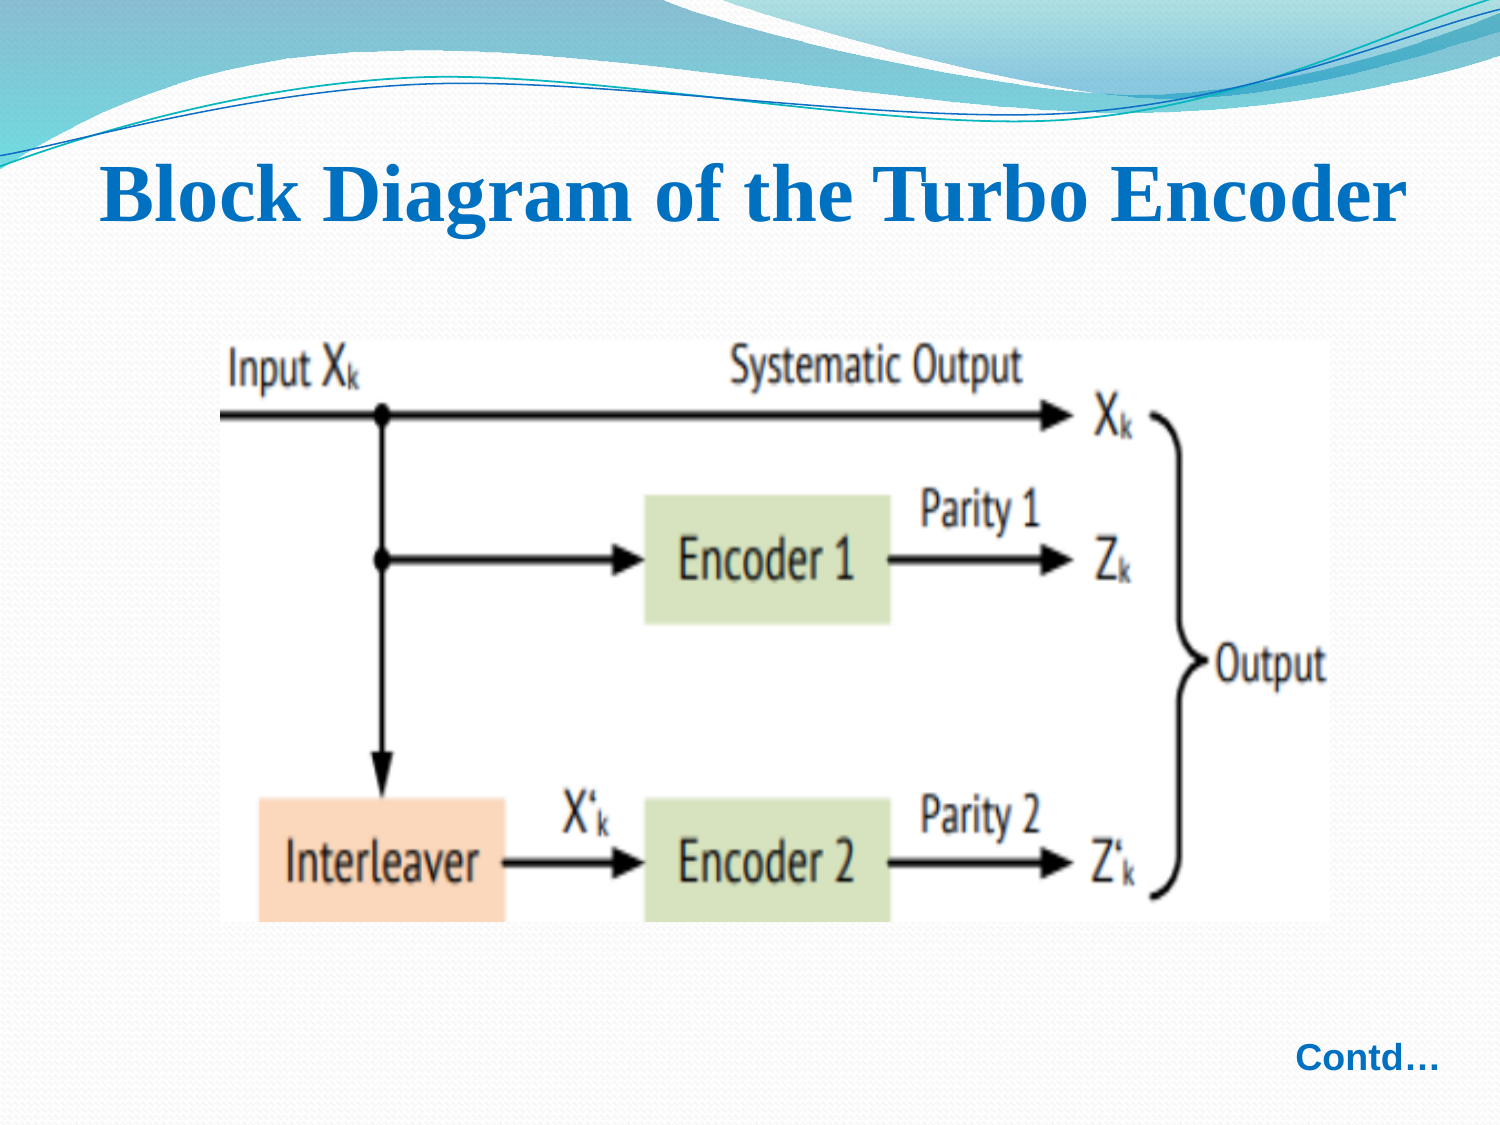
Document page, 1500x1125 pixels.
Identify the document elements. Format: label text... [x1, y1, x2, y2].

picture [219, 341, 1331, 922]
title Block Diagram of the Turbo Encoder [99, 50, 1450, 238]
text_box Contd… [1280, 1025, 1457, 1086]
